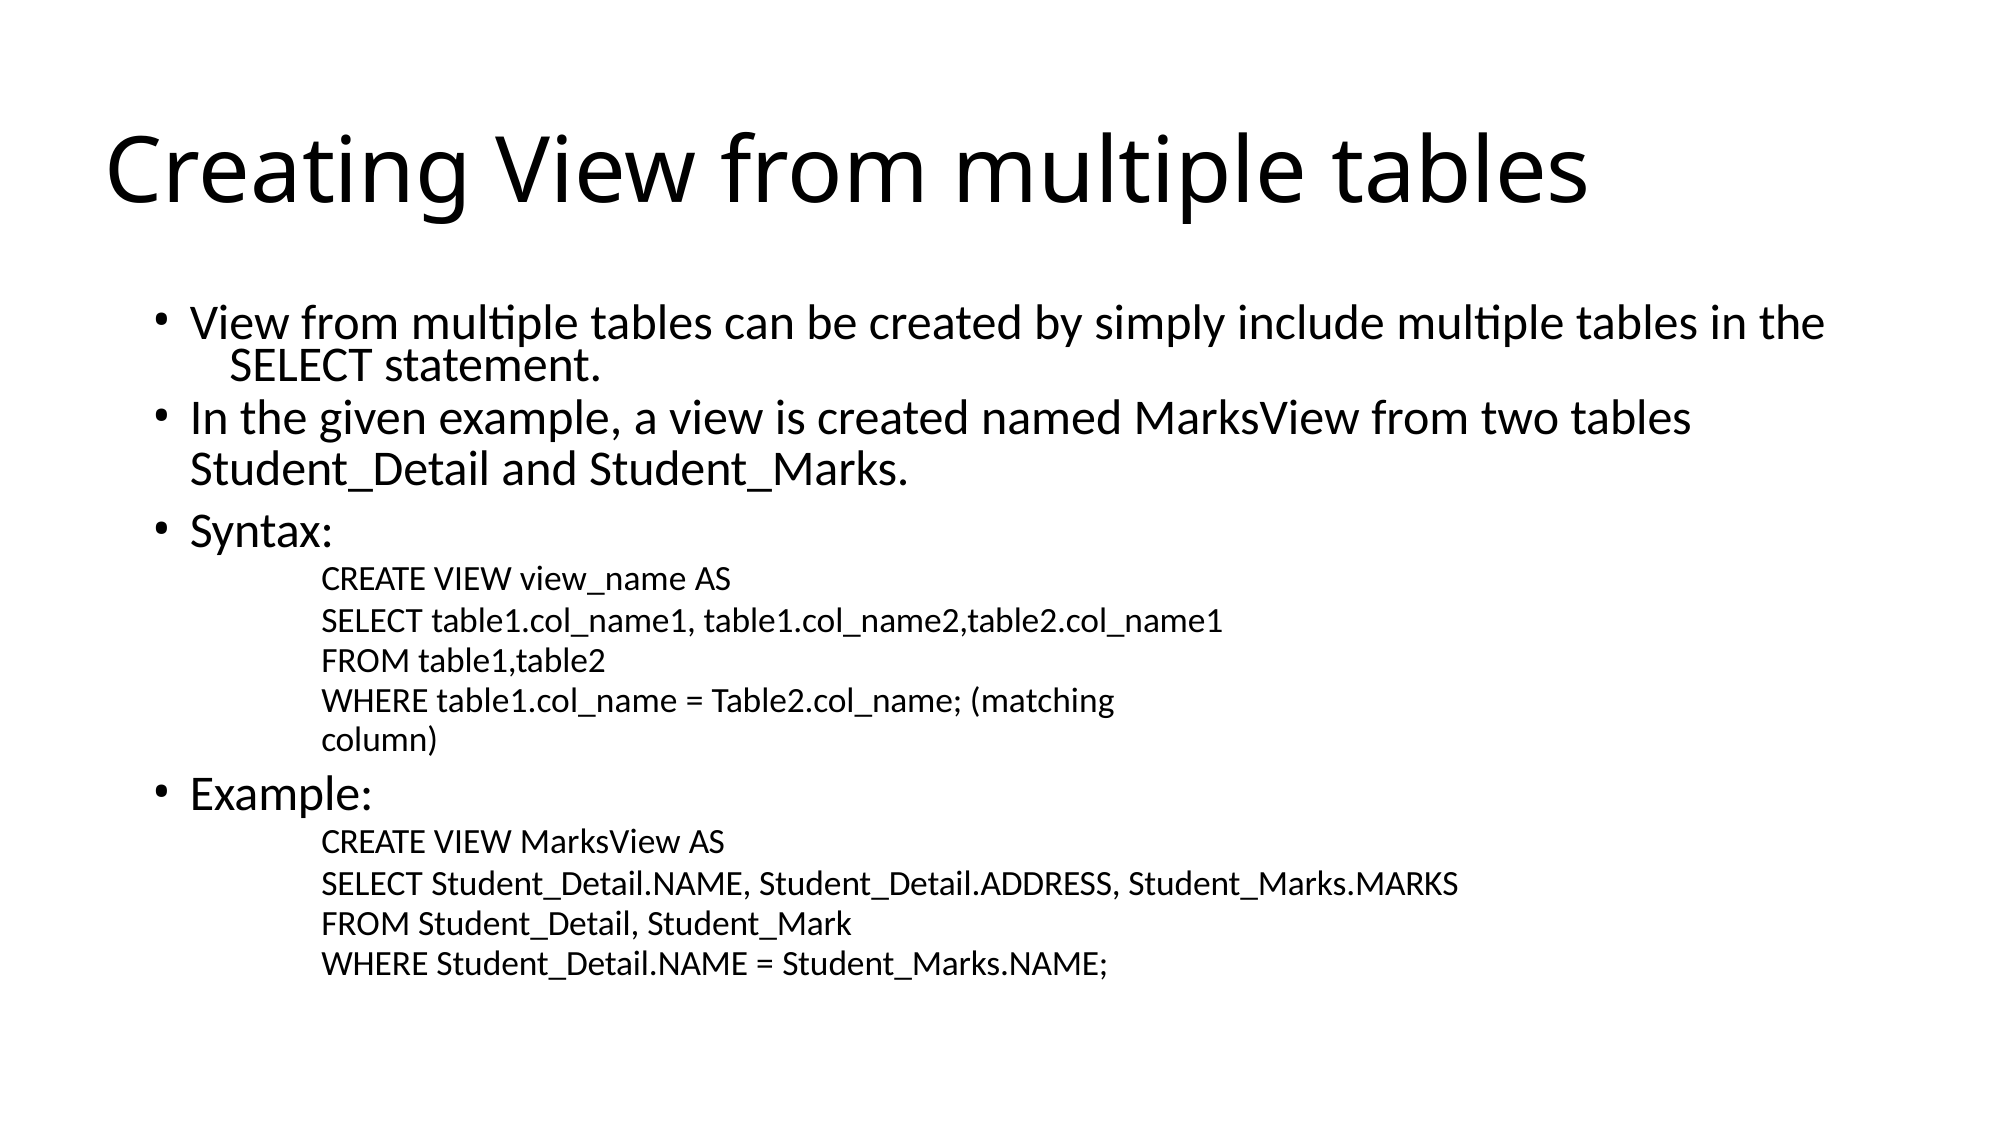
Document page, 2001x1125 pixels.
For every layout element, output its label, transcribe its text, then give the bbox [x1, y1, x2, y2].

text_box View from multiple tables can be created by simply include multiple tables in the SELECT statement. In the given example, a view is created named MarksView from two tables Student_Detail and Student_Marks. Syntax: CREATE VIEW view_name AS SELECT table1.col_name1, table1.col_name2,table2.col_name1 FROM table1,table2 WHERE table1.col_name = Table2.col_name; (matching column) Example: CREATE VIEW MarksView AS SELECT Student_Detail.NAME, Student_Detail.ADDRESS, Student_Marks.MARKS FROM Student_Detail, Student_Mark WHERE Student_Detail.NAME = Student_Marks.NAME; [150, 286, 1830, 983]
title Creating View from multiple tables [50, 20, 1756, 260]
